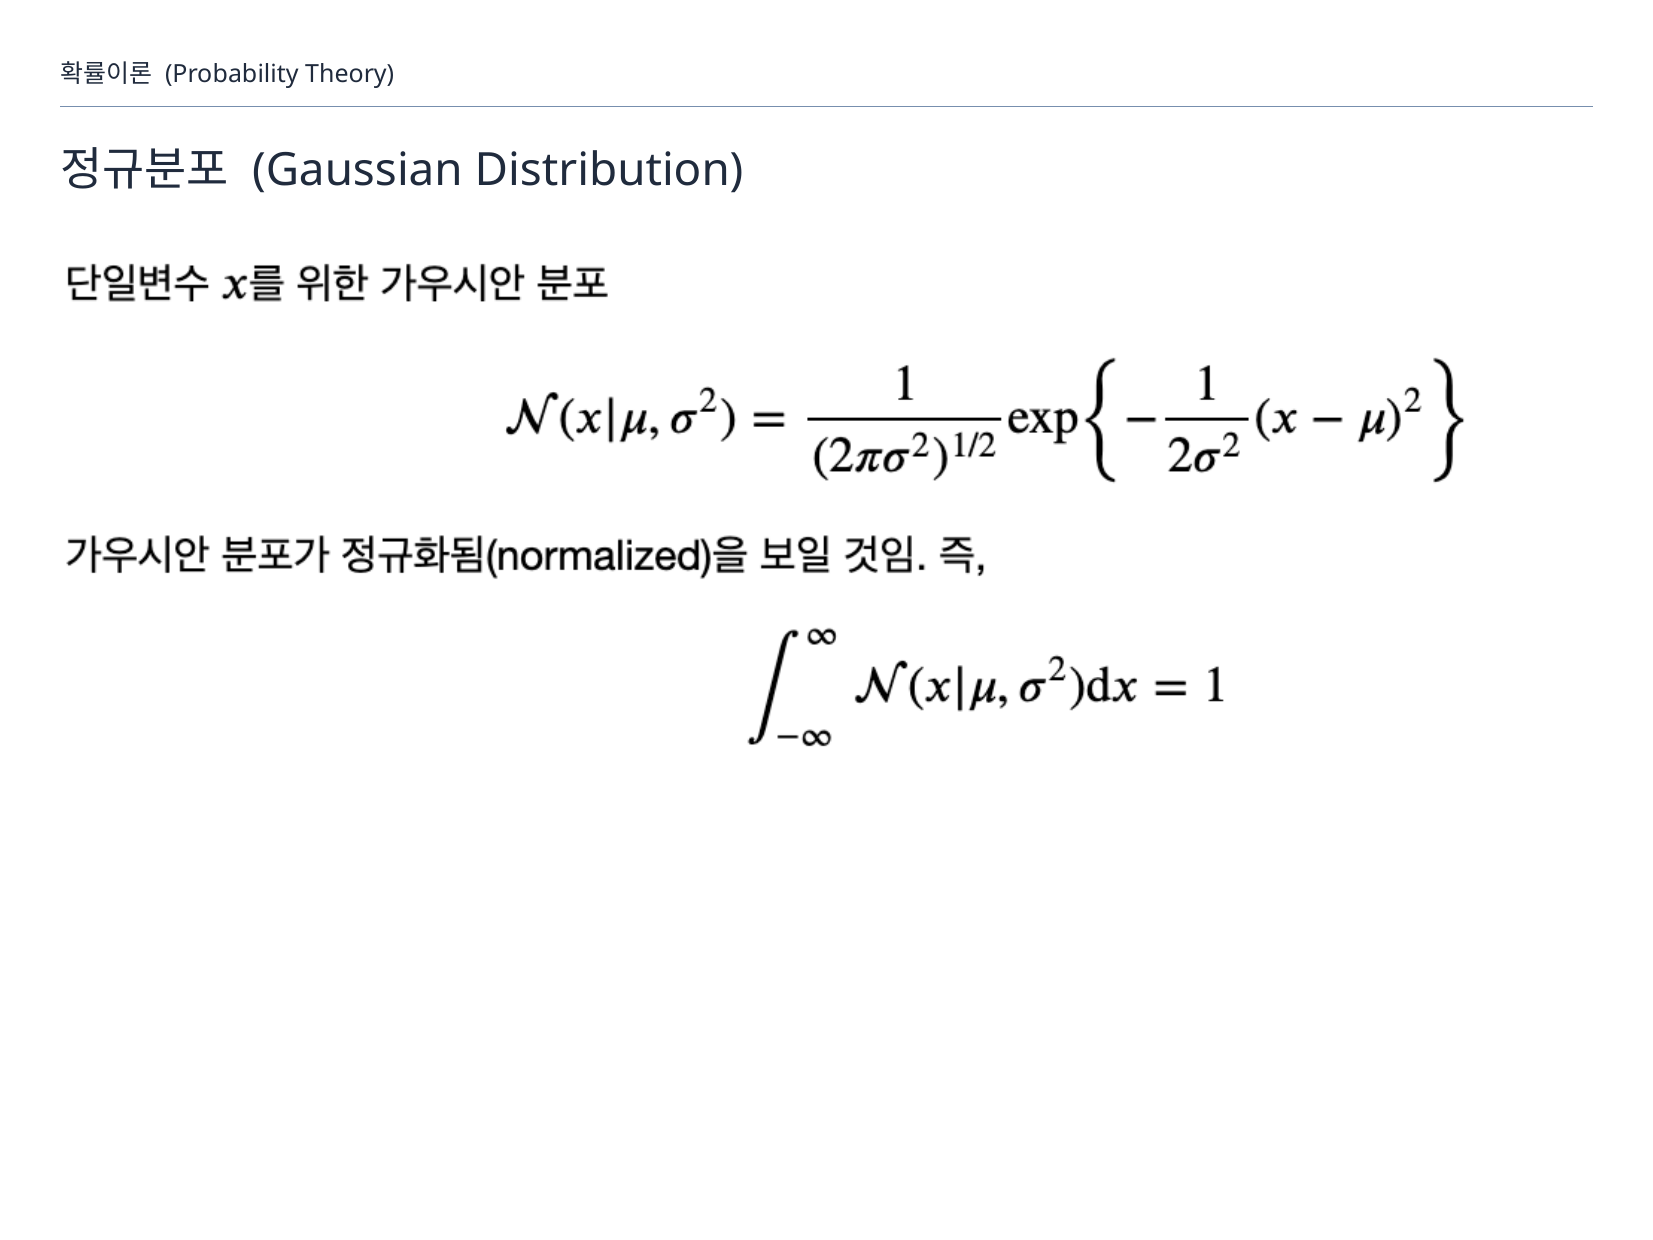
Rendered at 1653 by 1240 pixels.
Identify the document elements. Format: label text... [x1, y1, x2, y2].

picture [43, 224, 1653, 774]
title 정규분포 (Gaussian Distribution) [59, 145, 1594, 219]
list 확률이론 (Probability Theory) [59, 55, 1427, 93]
